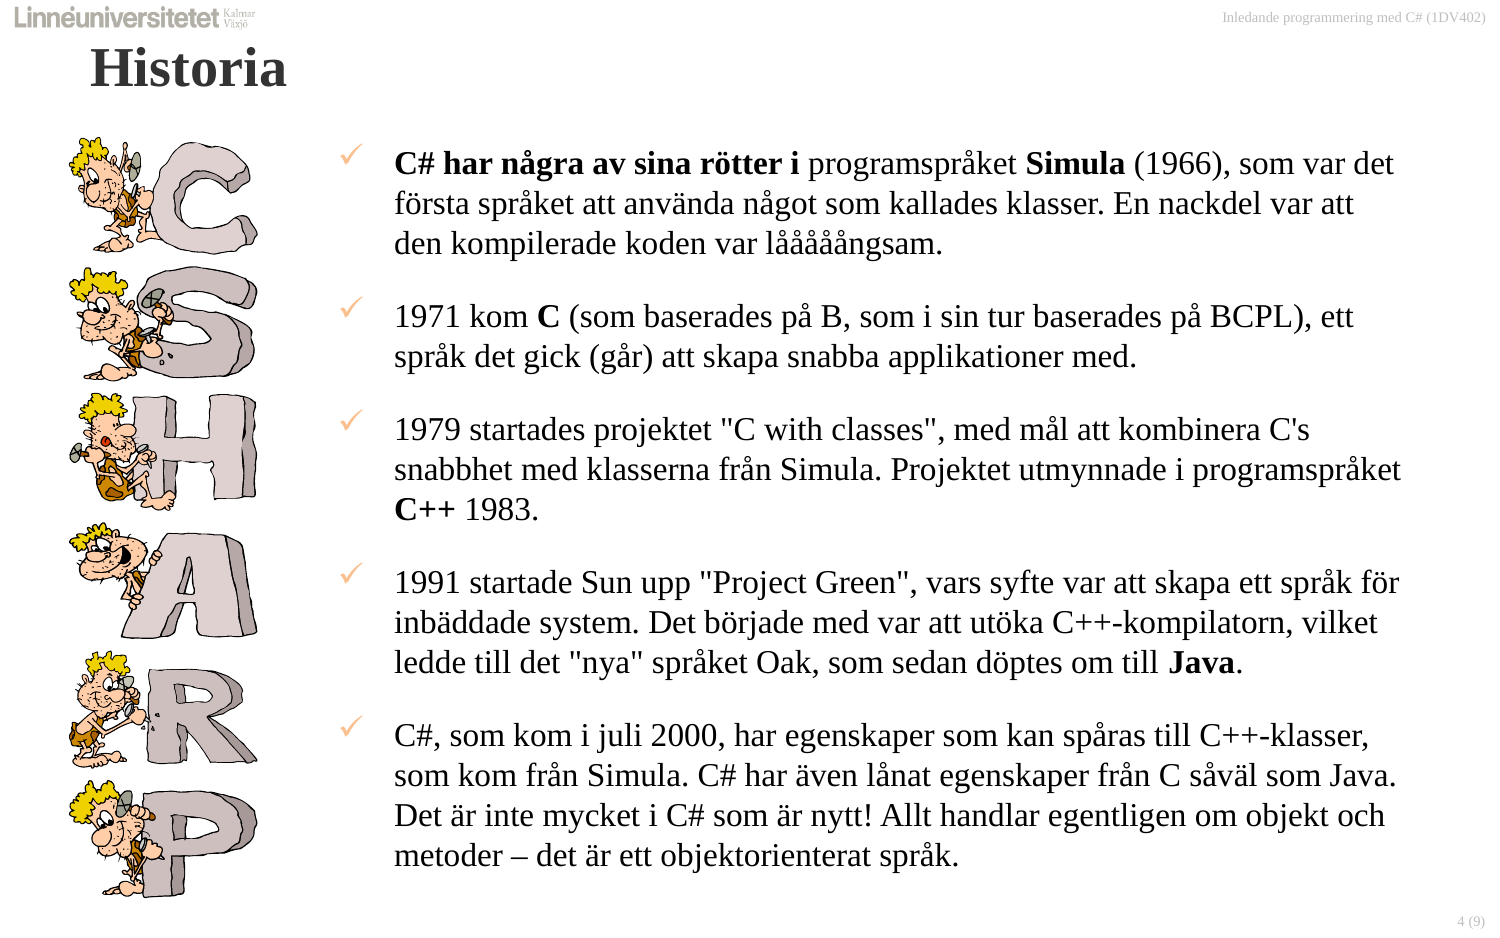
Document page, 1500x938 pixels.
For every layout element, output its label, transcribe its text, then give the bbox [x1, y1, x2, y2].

picture [68, 650, 258, 769]
picture [68, 522, 258, 640]
picture [68, 136, 258, 255]
title Historia [74, 15, 1426, 137]
picture [68, 265, 258, 382]
picture [69, 392, 258, 512]
picture [68, 779, 258, 899]
list C# har några av sina rötter i programspråket Simula (1966), som var det första språket att använda något som kallades klasser. En nackdel var att den kompilerade koden var lååååångsam. 1971 kom C (som baserades på B, som i sin tur baserades på BCPL), ett språk det gick (går) att skapa snabba applikationer med. 1979 startades projektet "C with classes", med mål att kombinera C's snabbhet med klasserna från Simula. Projektet utmynnade i programspråket C++ 1983. 1991 startade Sun upp "Project Green", vars syfte var att skapa ett språk för inbäddade system. Det började med var att utöka C++-kompilatorn, vilket ledde till det "nya" språket Oak, som sedan döptes om till Java. C#, som kom i juli 2000, har egenskaper som kan spåras till C++-klasser, som kom från Simula. C# har även lånat egenskaper från C såväl som Java. Det är inte mycket i C# som är nytt! Allt handlar egentligen om objekt och metoder – det är ett objektorienterat språk. [322, 133, 1426, 893]
